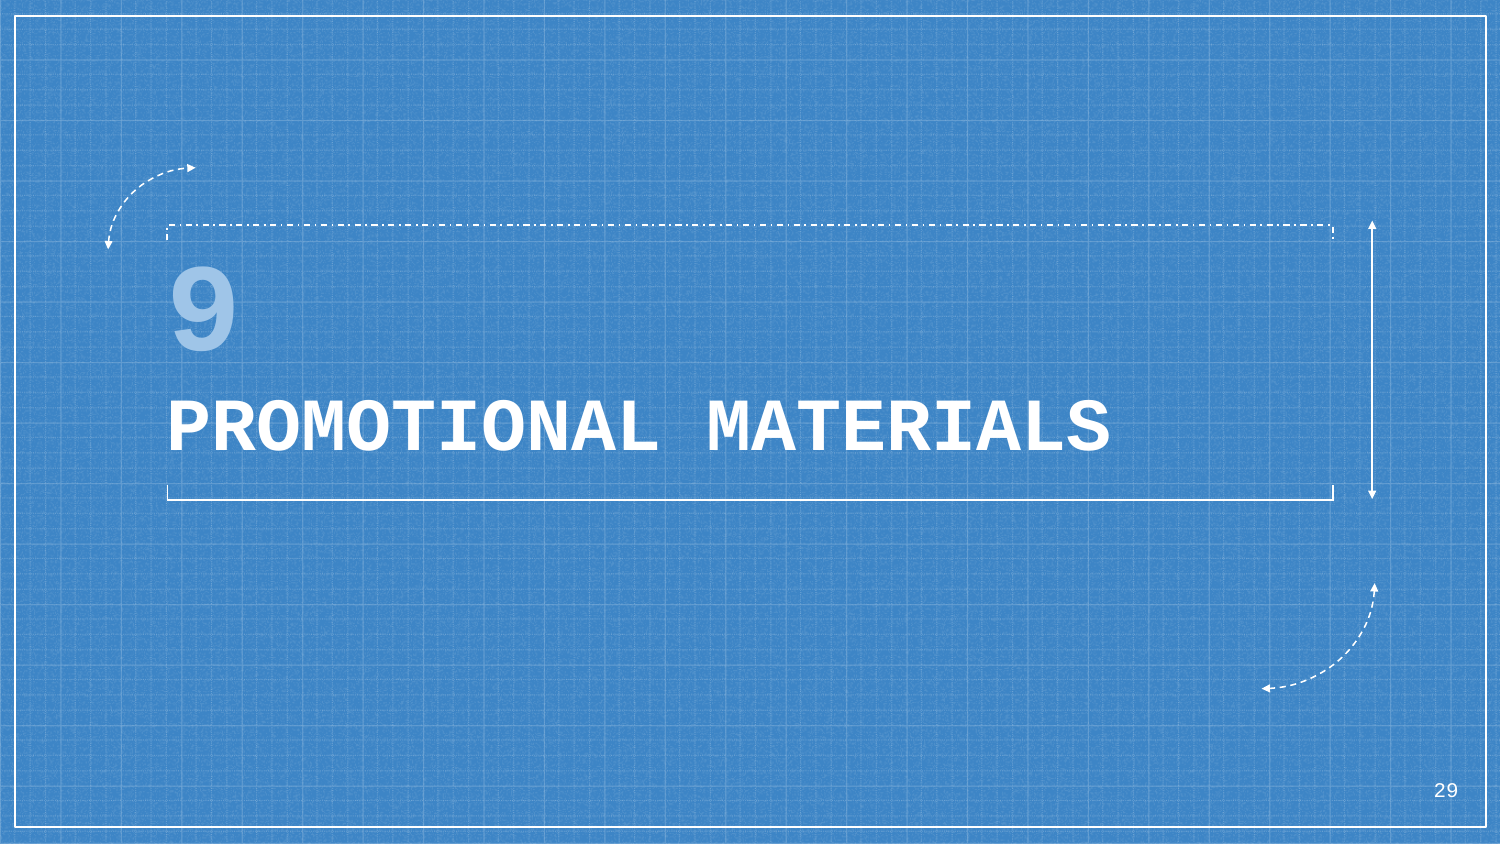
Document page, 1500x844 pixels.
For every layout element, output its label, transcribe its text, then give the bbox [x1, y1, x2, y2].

slide_number ‹#› [1398, 761, 1474, 810]
title 9 PROMOTIONAL MATERIALS [151, 210, 1334, 401]
picture [0, 0, 1500, 844]
